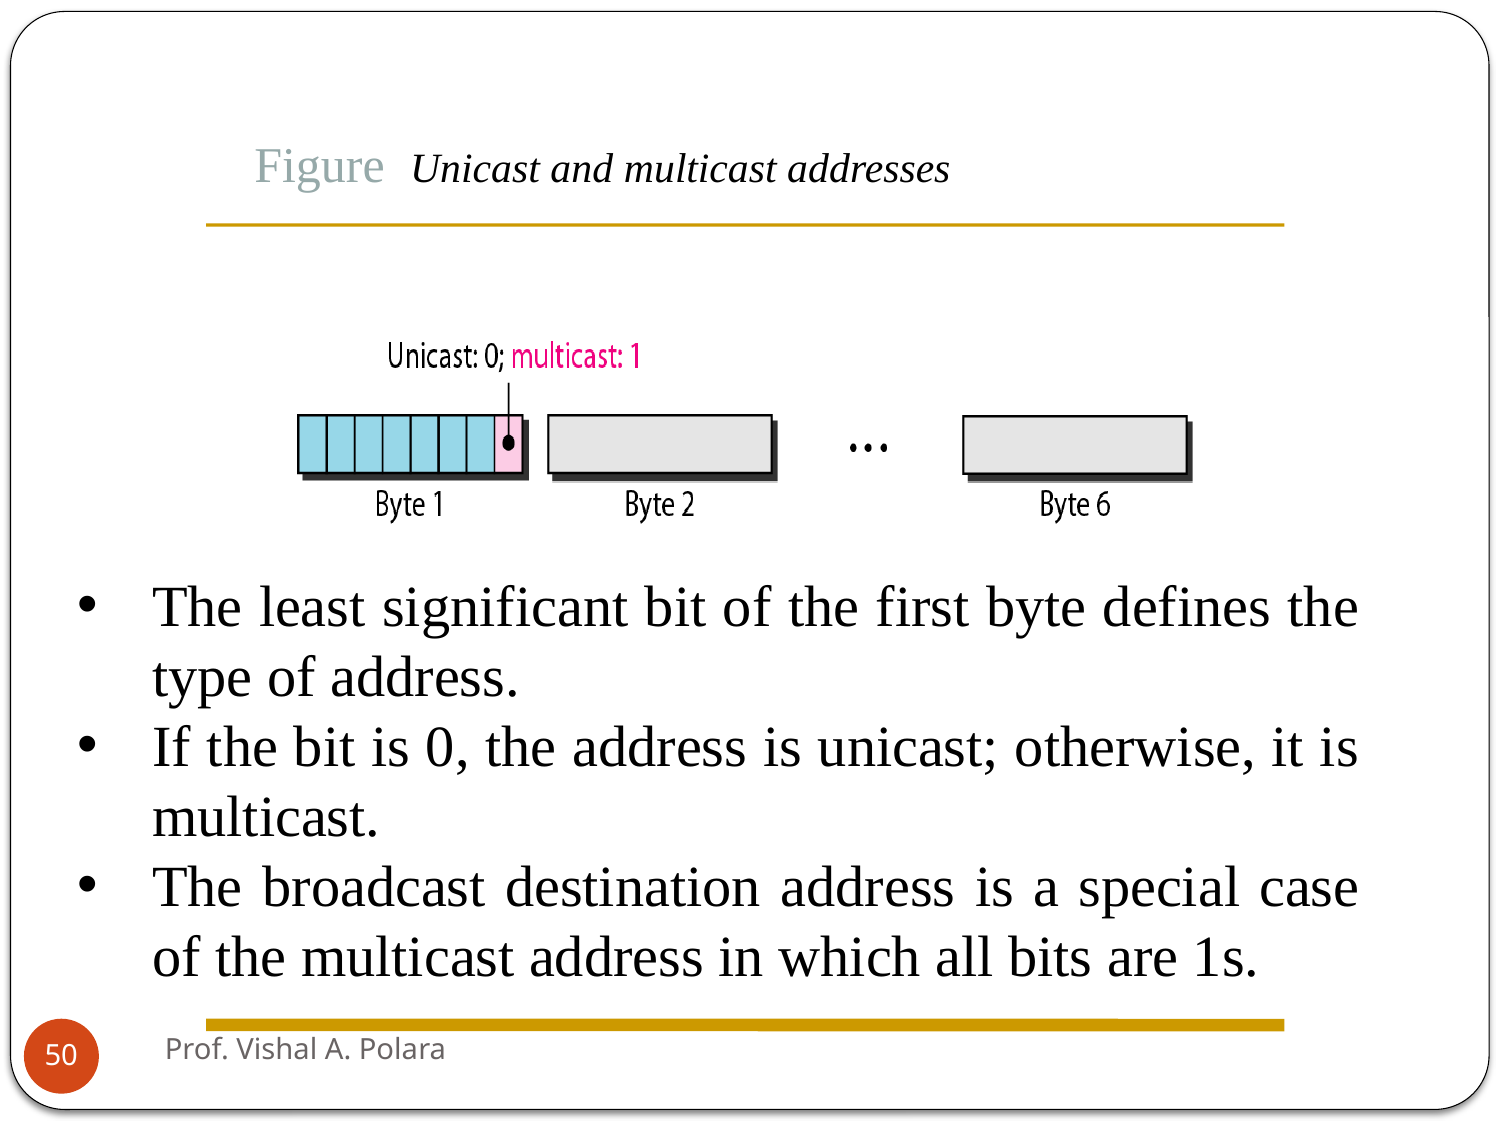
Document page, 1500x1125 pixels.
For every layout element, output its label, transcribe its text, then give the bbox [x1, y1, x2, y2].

slide_number 50 [23, 1018, 99, 1094]
text_box Figure Unicast and multicast addresses [239, 124, 967, 200]
footer Prof. Vishal A. Polara [150, 1012, 800, 1088]
picture [297, 337, 1194, 526]
text_box The least significant bit of the first byte defines the type of address. If the bit is 0, the address is unicast; otherwise, it is multicast. The broadcast destination address is a special case of the multicast address in which all bits are 1s. [62, 560, 1375, 996]
